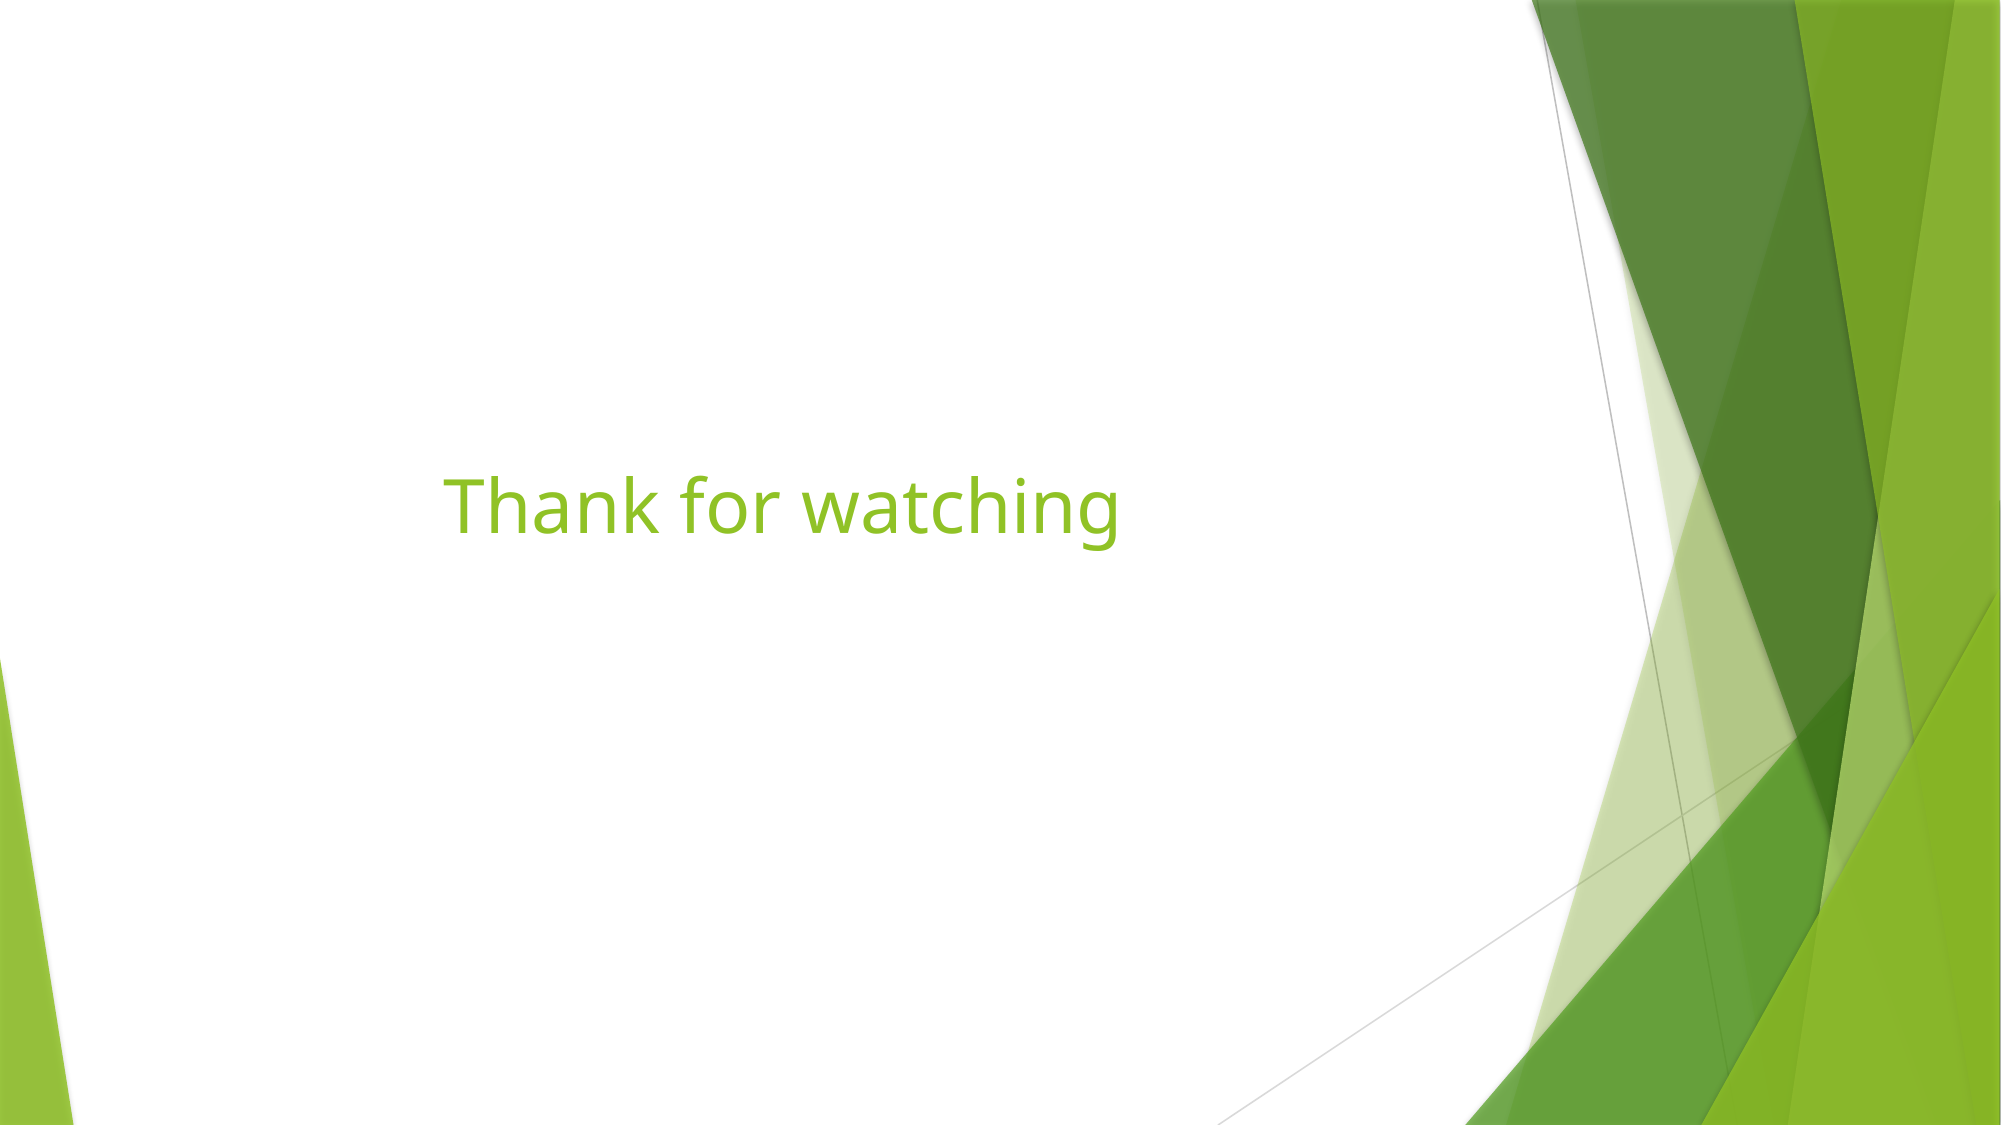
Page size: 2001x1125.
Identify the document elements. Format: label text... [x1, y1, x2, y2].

title Thank for watching [428, 450, 1840, 668]
